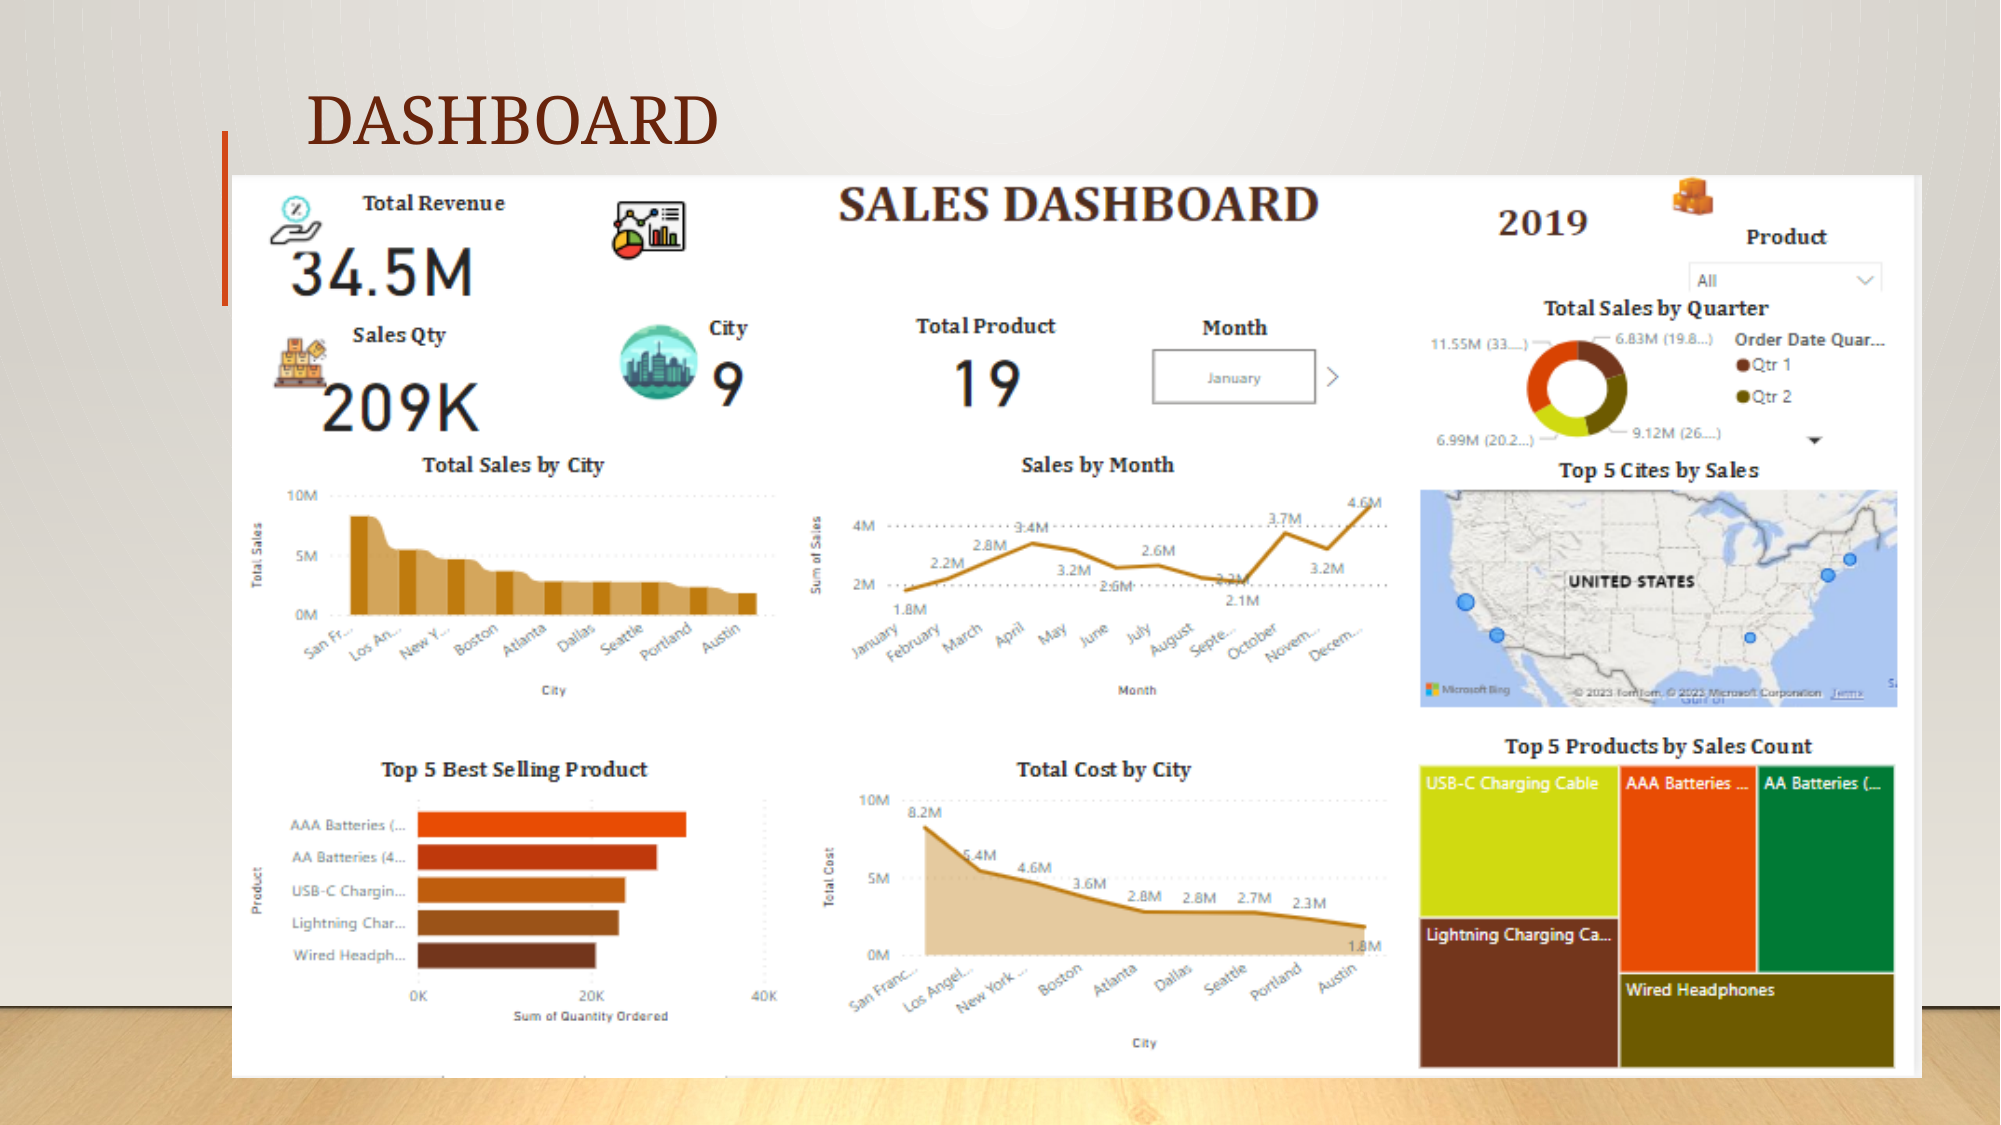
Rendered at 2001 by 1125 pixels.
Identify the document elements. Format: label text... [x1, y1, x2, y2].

title DASHBOARD [291, 47, 1814, 167]
picture [0, 175, 2000, 1125]
